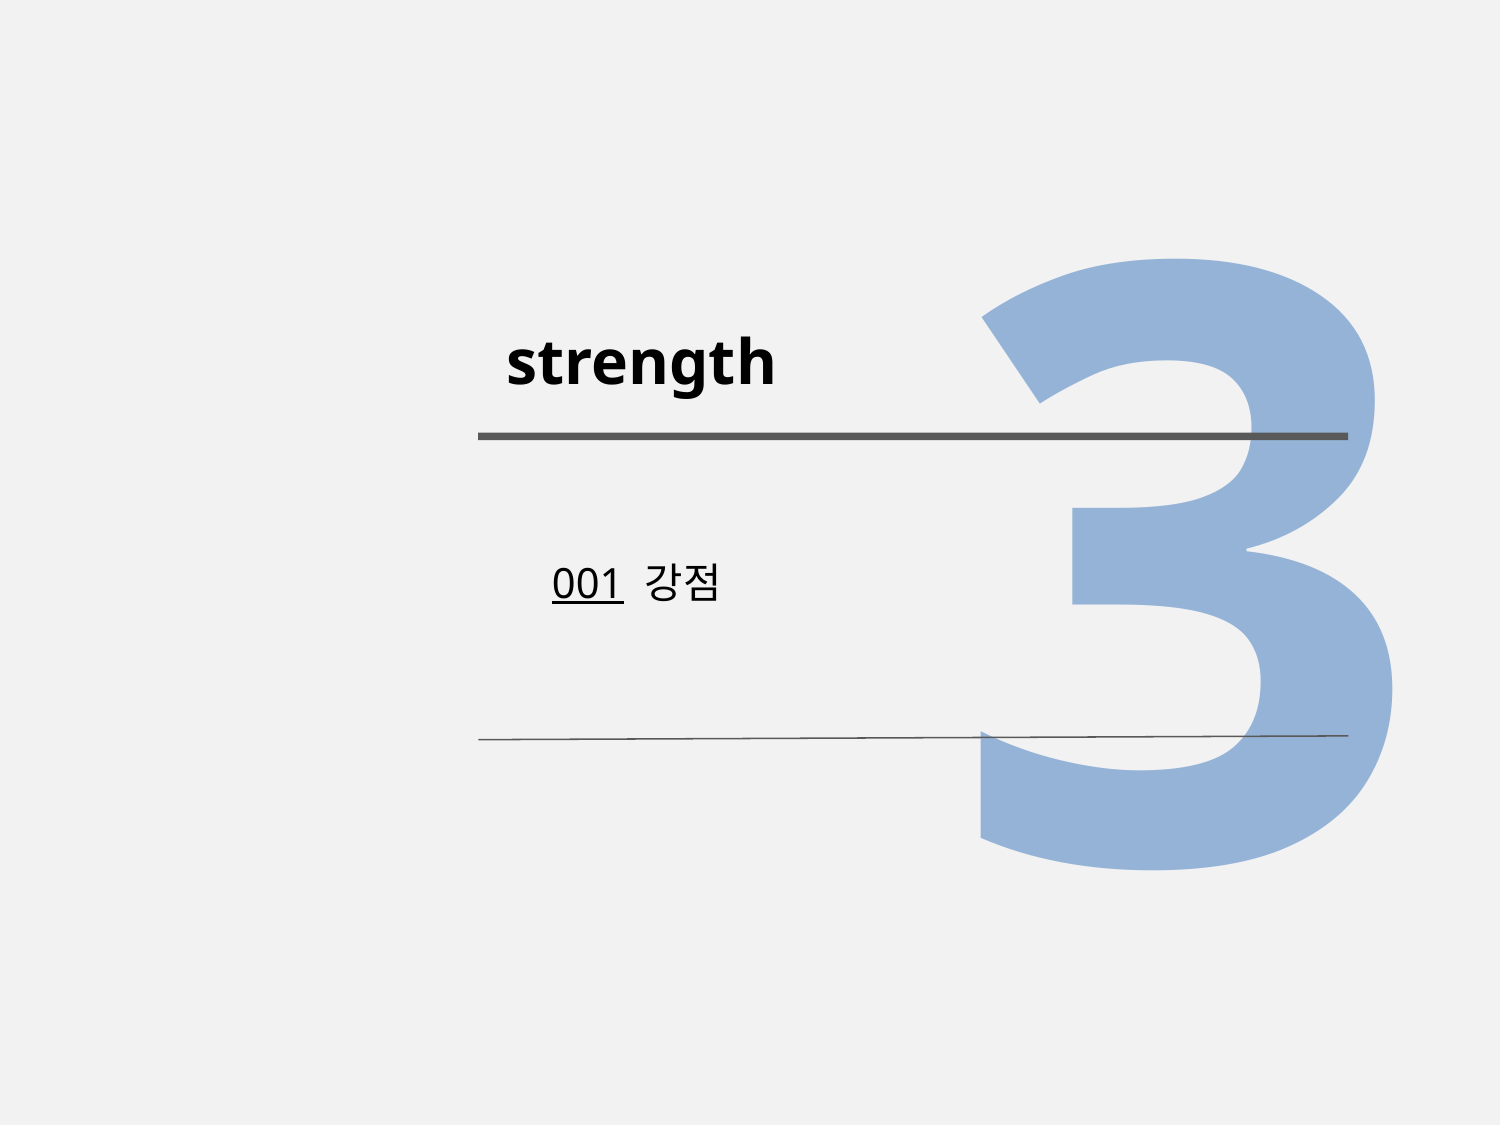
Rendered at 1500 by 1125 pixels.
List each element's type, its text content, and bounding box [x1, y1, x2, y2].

text_box 001 강점 [537, 549, 737, 614]
text_box [476, 430, 1350, 442]
text_box strength [491, 314, 793, 405]
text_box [477, 735, 1349, 740]
text_box 3 [934, 21, 1441, 1037]
